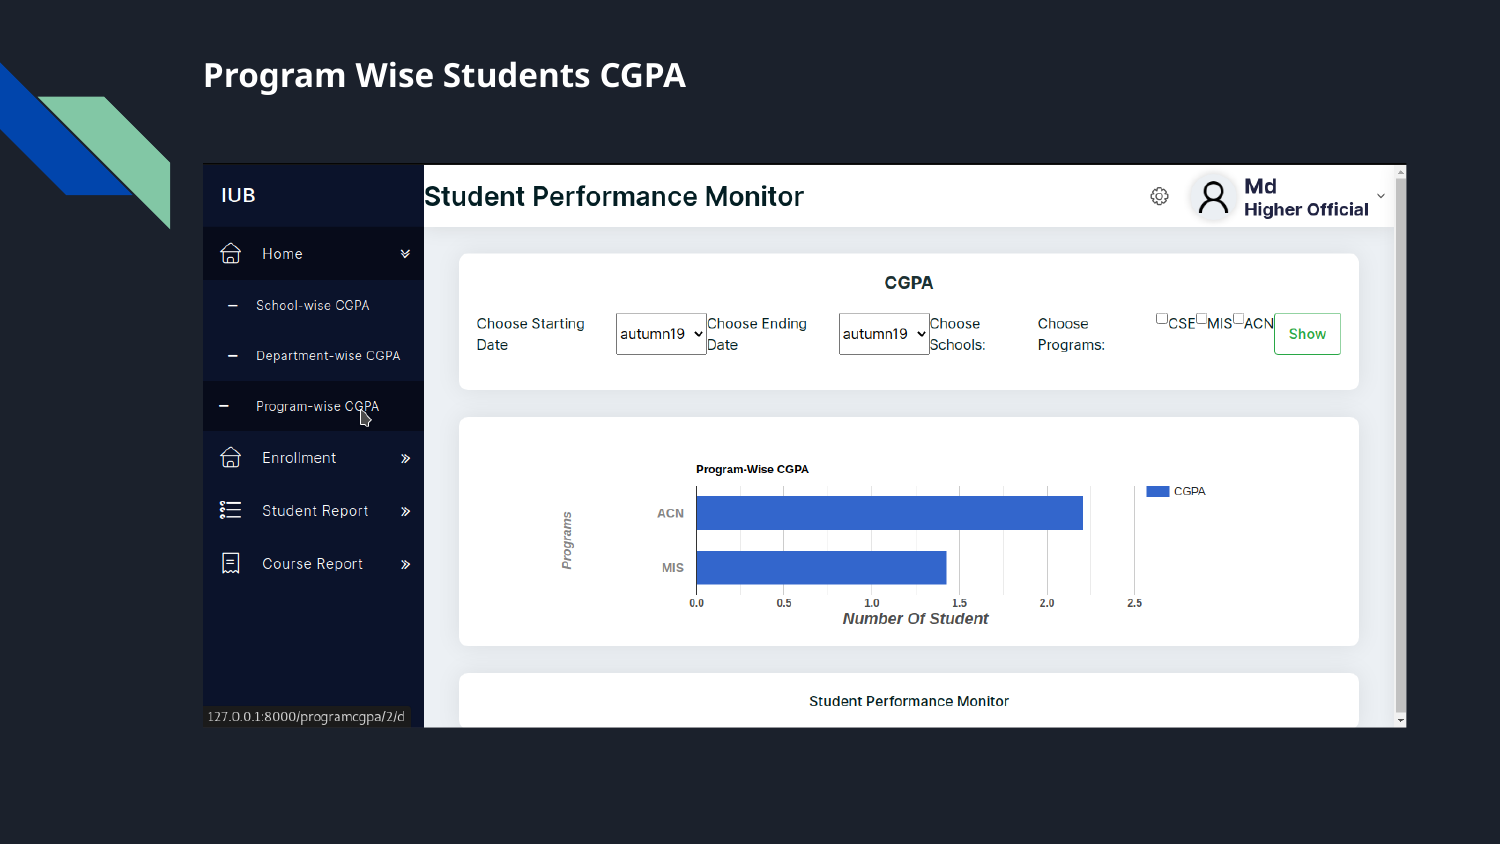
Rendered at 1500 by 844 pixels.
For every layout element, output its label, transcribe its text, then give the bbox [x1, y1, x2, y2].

title Program Wise Students CGPA [187, 39, 840, 118]
picture [202, 162, 1407, 728]
